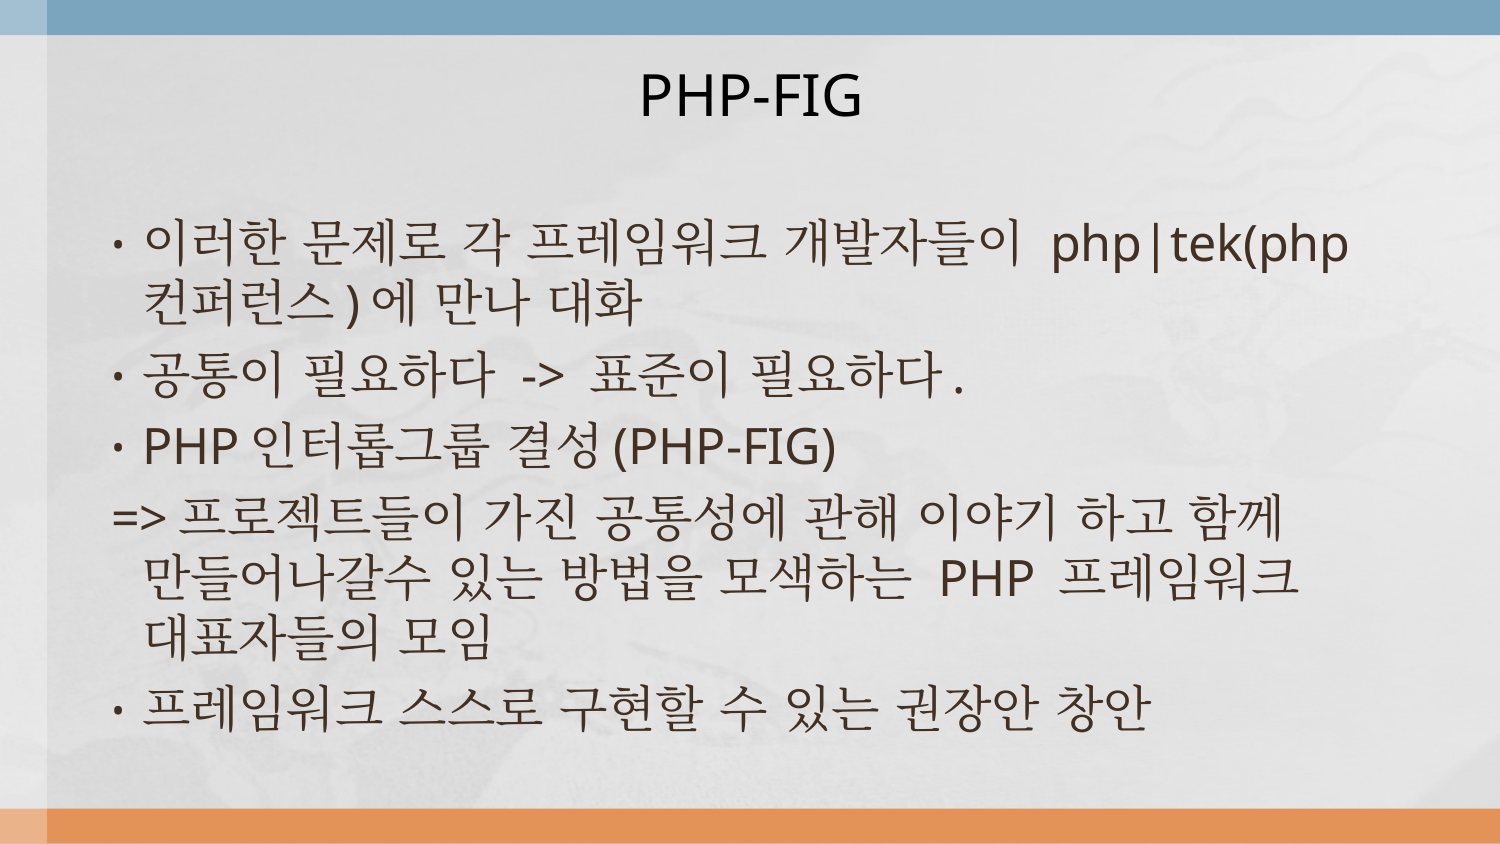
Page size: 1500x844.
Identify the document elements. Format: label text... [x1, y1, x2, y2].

picture [47, 36, 1500, 808]
title PHP-FIG [49, 35, 1454, 151]
list 이러한 문제로 각 프레임워크 개발자들이 php|tek(php컨퍼런스)에 만나 대화 공통이 필요하다 -> 표준이 필요하다. PHP인터롭그룹 결성(PHP-FIG) =>프로젝트들이 가진 공통성에 관해 이야기 하고 함께 만들어나갈수 있는 방법을 모색하는 PHP 프레임워크 대표자들의 모임 프레임워크 스스로 구현할 수 있는 권장안 창안 [75, 196, 1425, 754]
